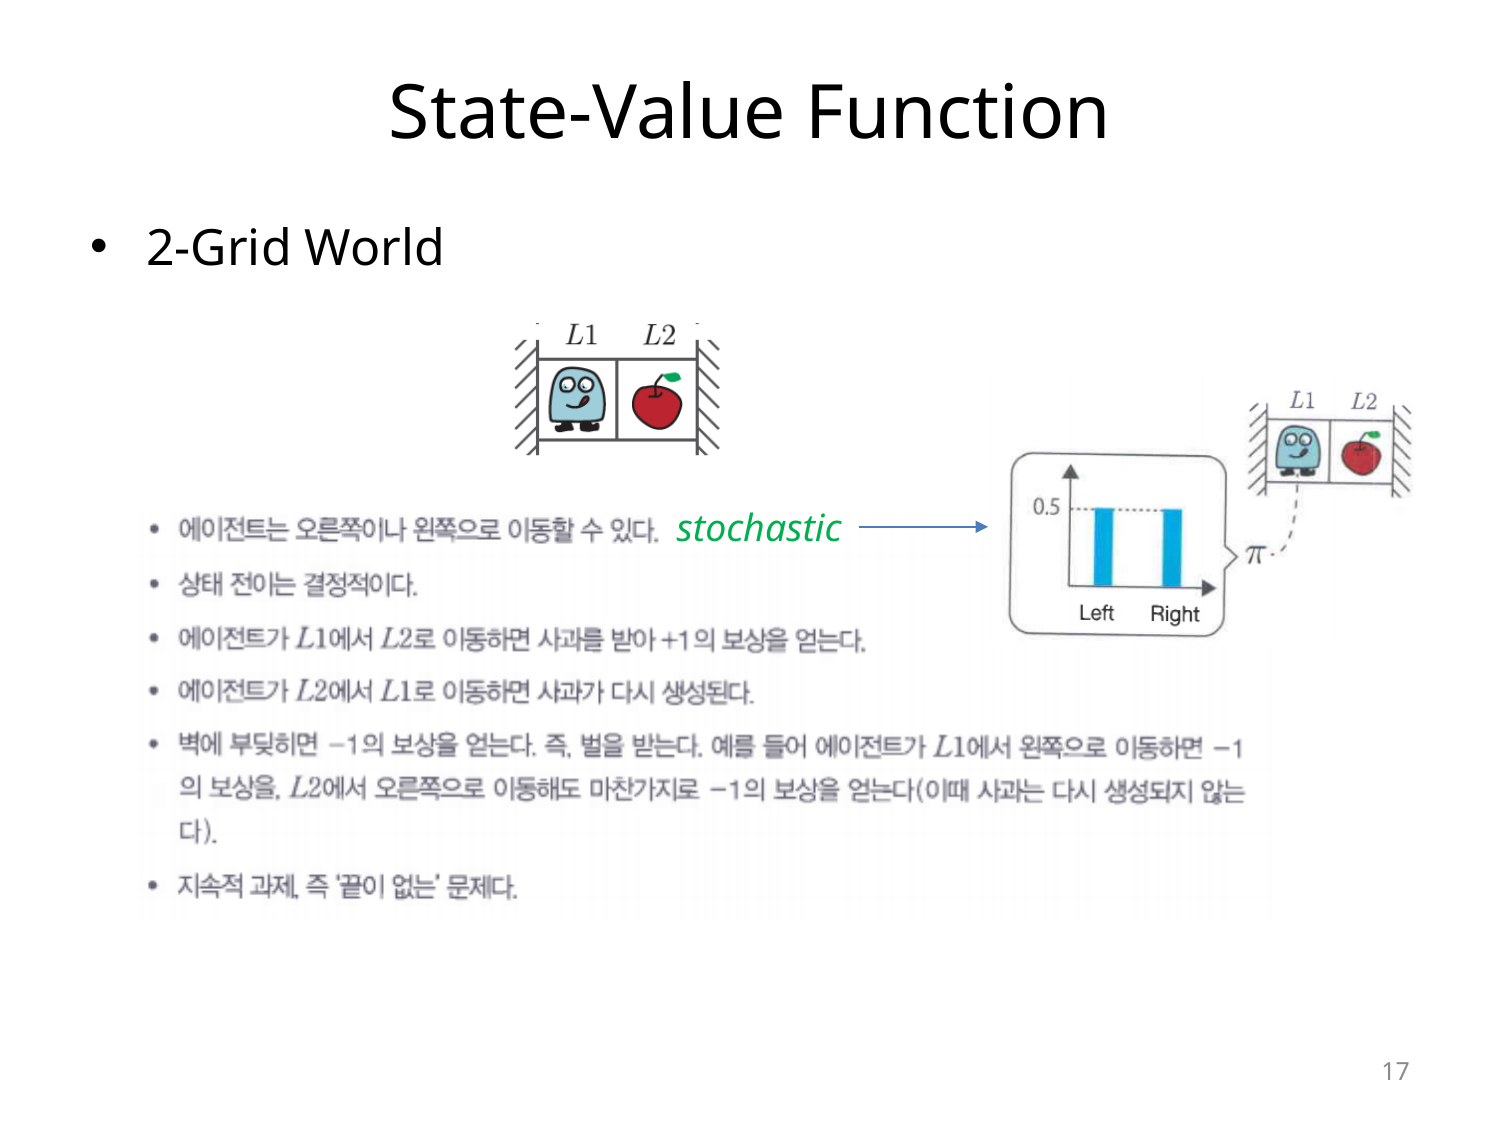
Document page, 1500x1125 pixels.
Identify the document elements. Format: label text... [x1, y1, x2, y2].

title State-Value Function [75, 45, 1425, 173]
list 2-Grid World [75, 208, 1425, 1005]
slide_number 17 [1074, 1042, 1425, 1103]
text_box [135, 303, 1426, 919]
